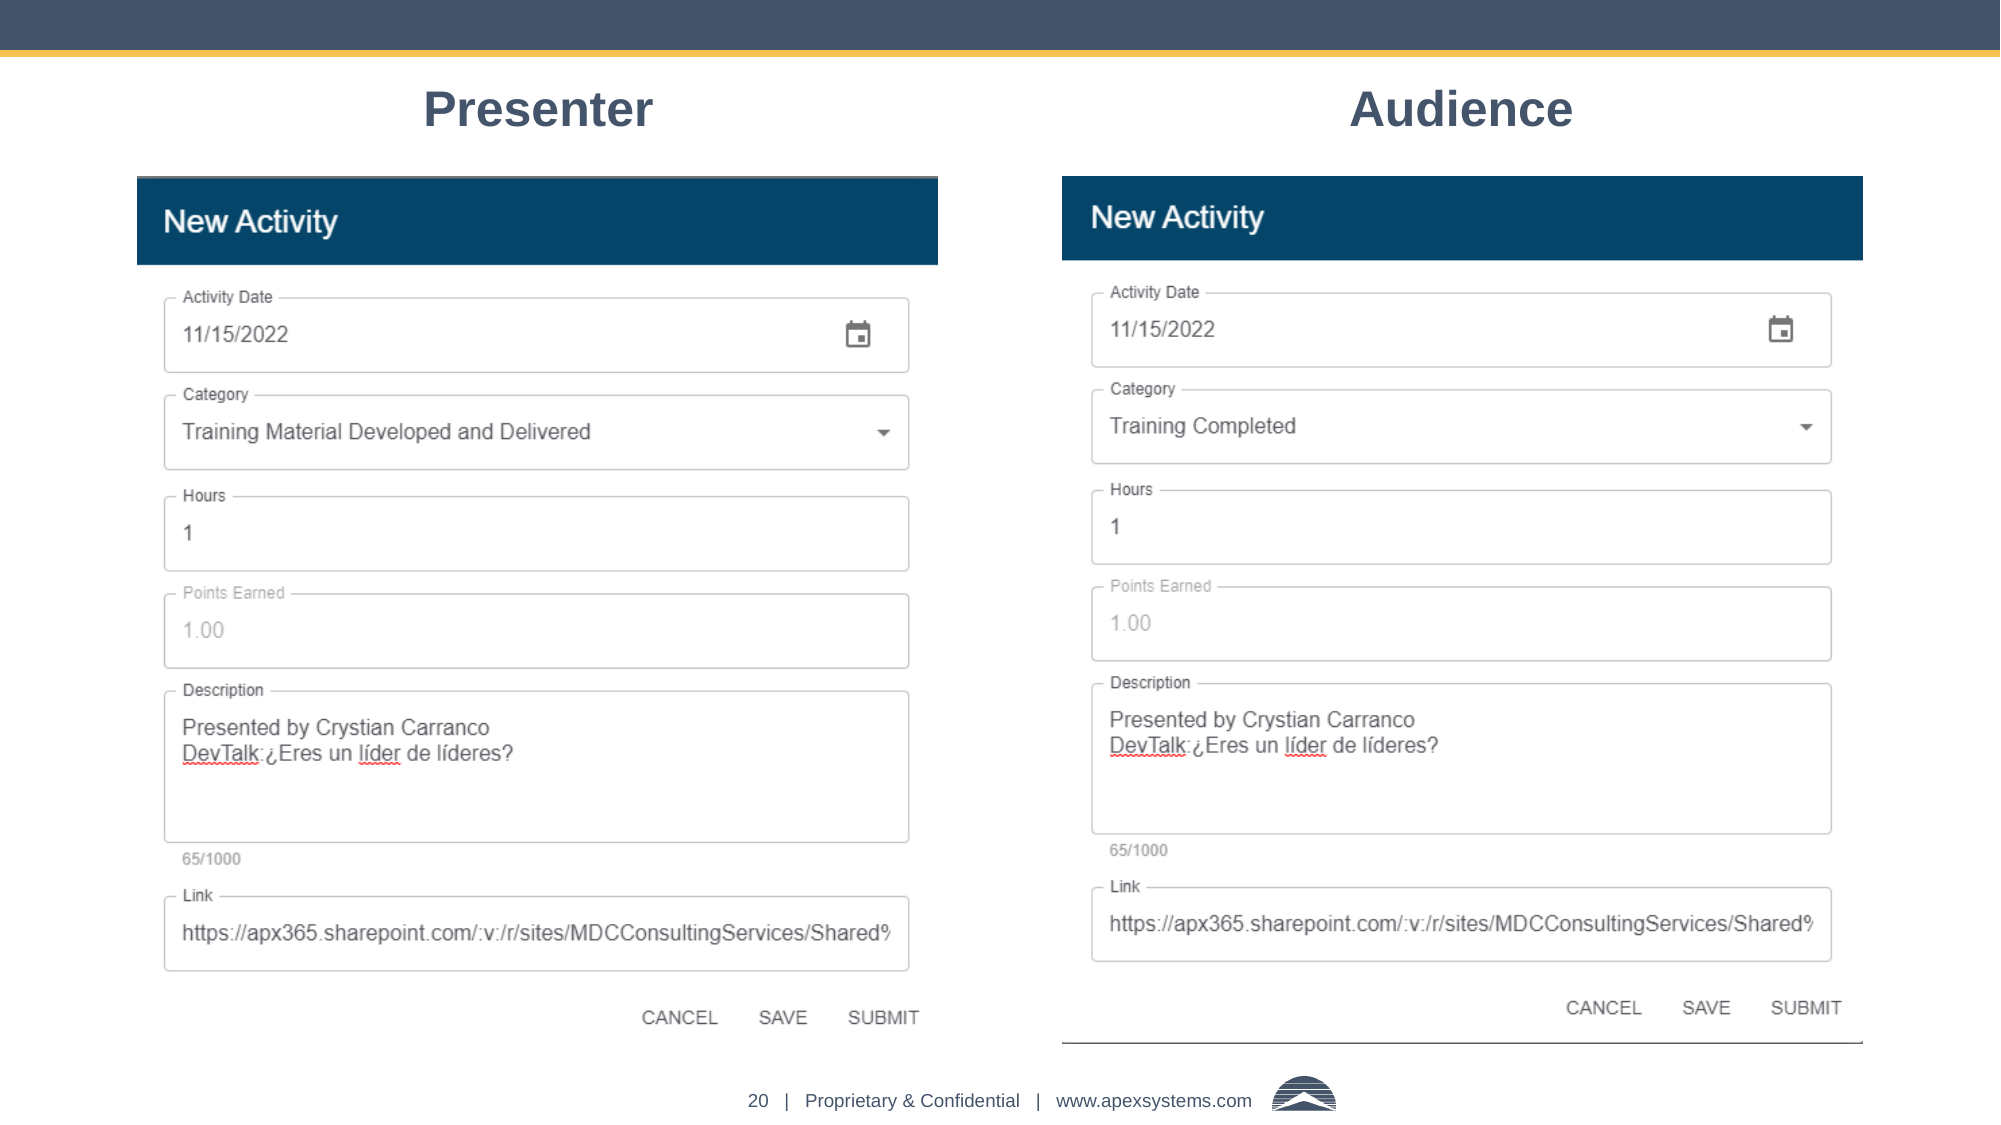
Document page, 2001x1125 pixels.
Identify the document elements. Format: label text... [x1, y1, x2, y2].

picture [137, 176, 938, 1050]
picture [1062, 176, 1863, 1044]
title Presenter Audience [137, 75, 1863, 151]
picture [1272, 1076, 1336, 1112]
